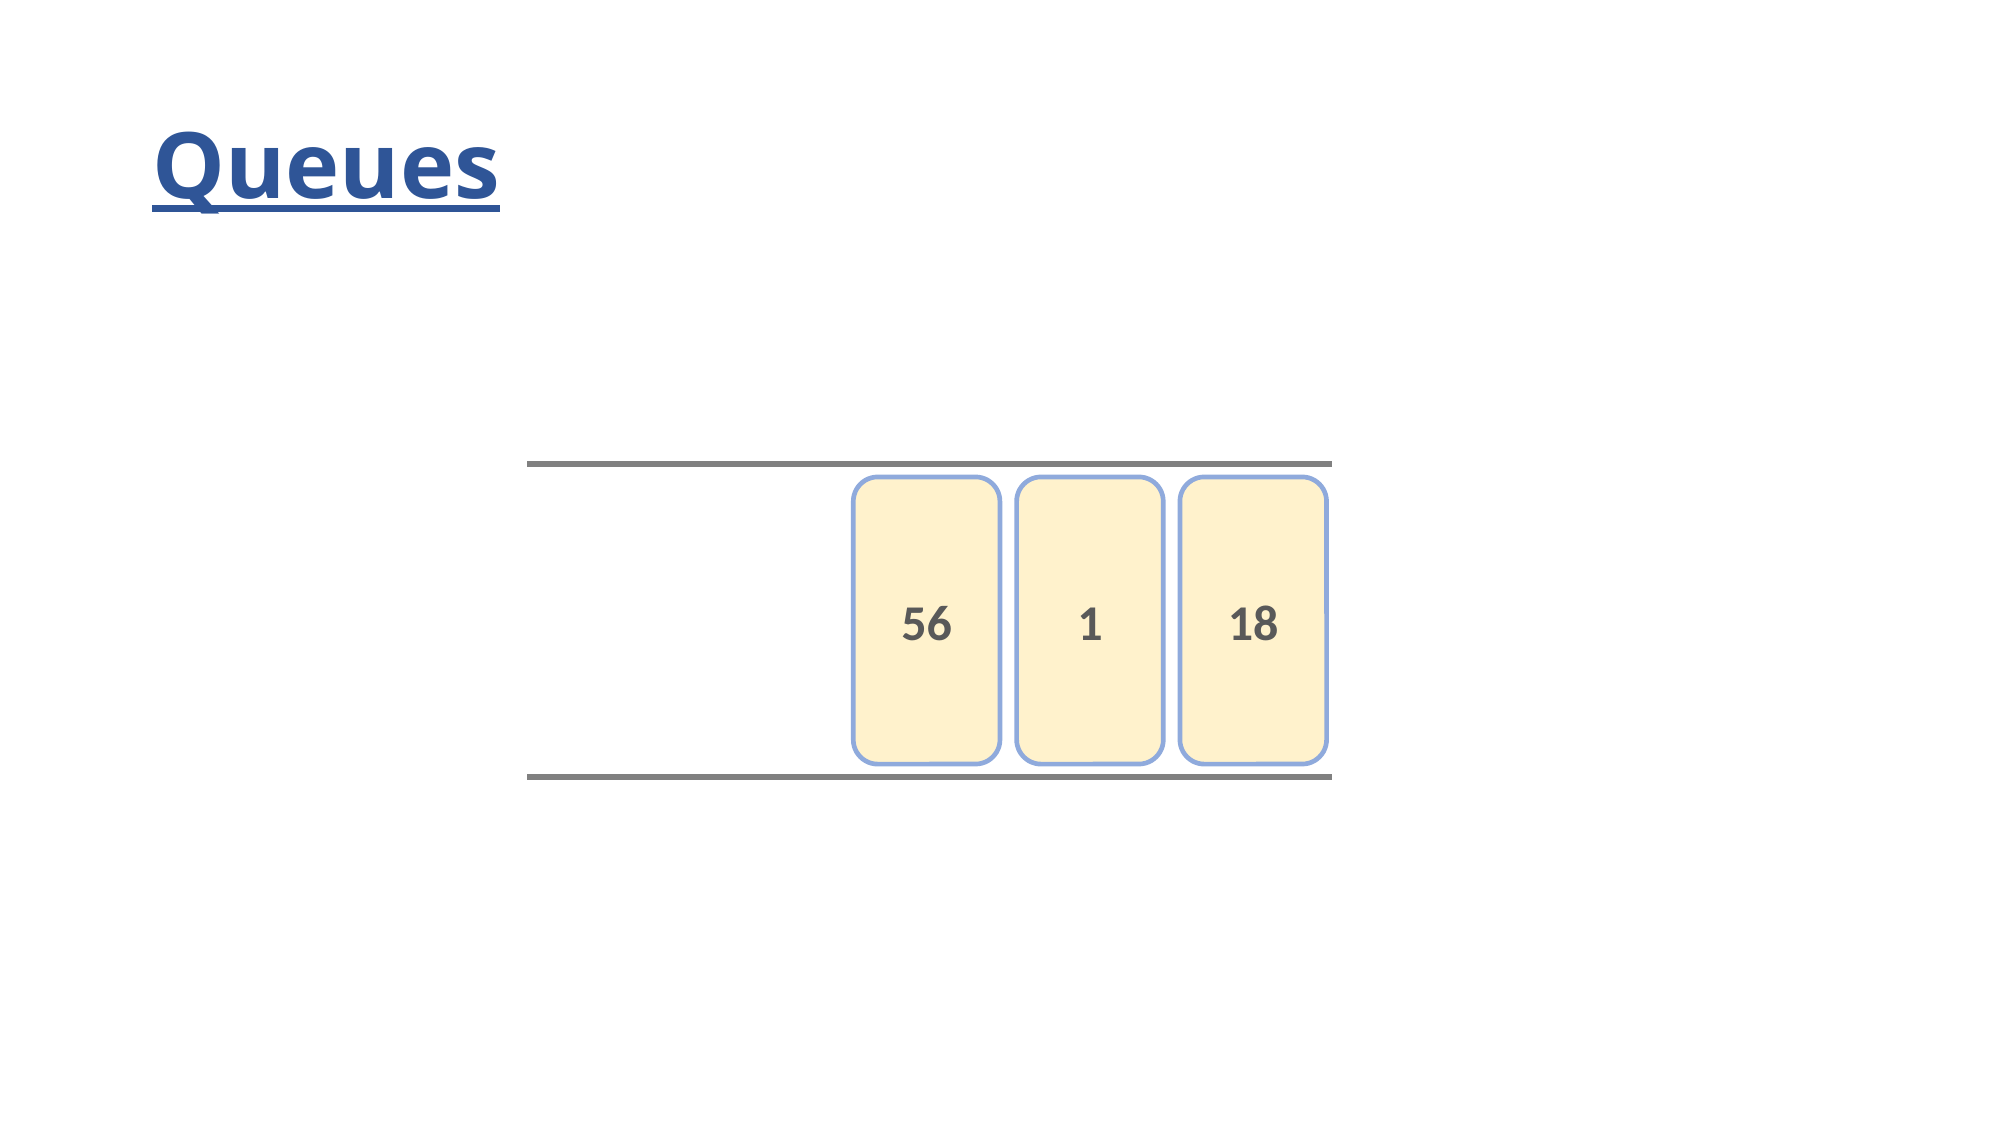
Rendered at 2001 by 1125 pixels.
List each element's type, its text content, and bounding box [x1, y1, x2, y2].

text_box 1 [1015, 475, 1165, 766]
text_box 56 [852, 475, 1002, 766]
title Queues [137, 59, 1863, 278]
text_box 18 [1178, 475, 1328, 766]
